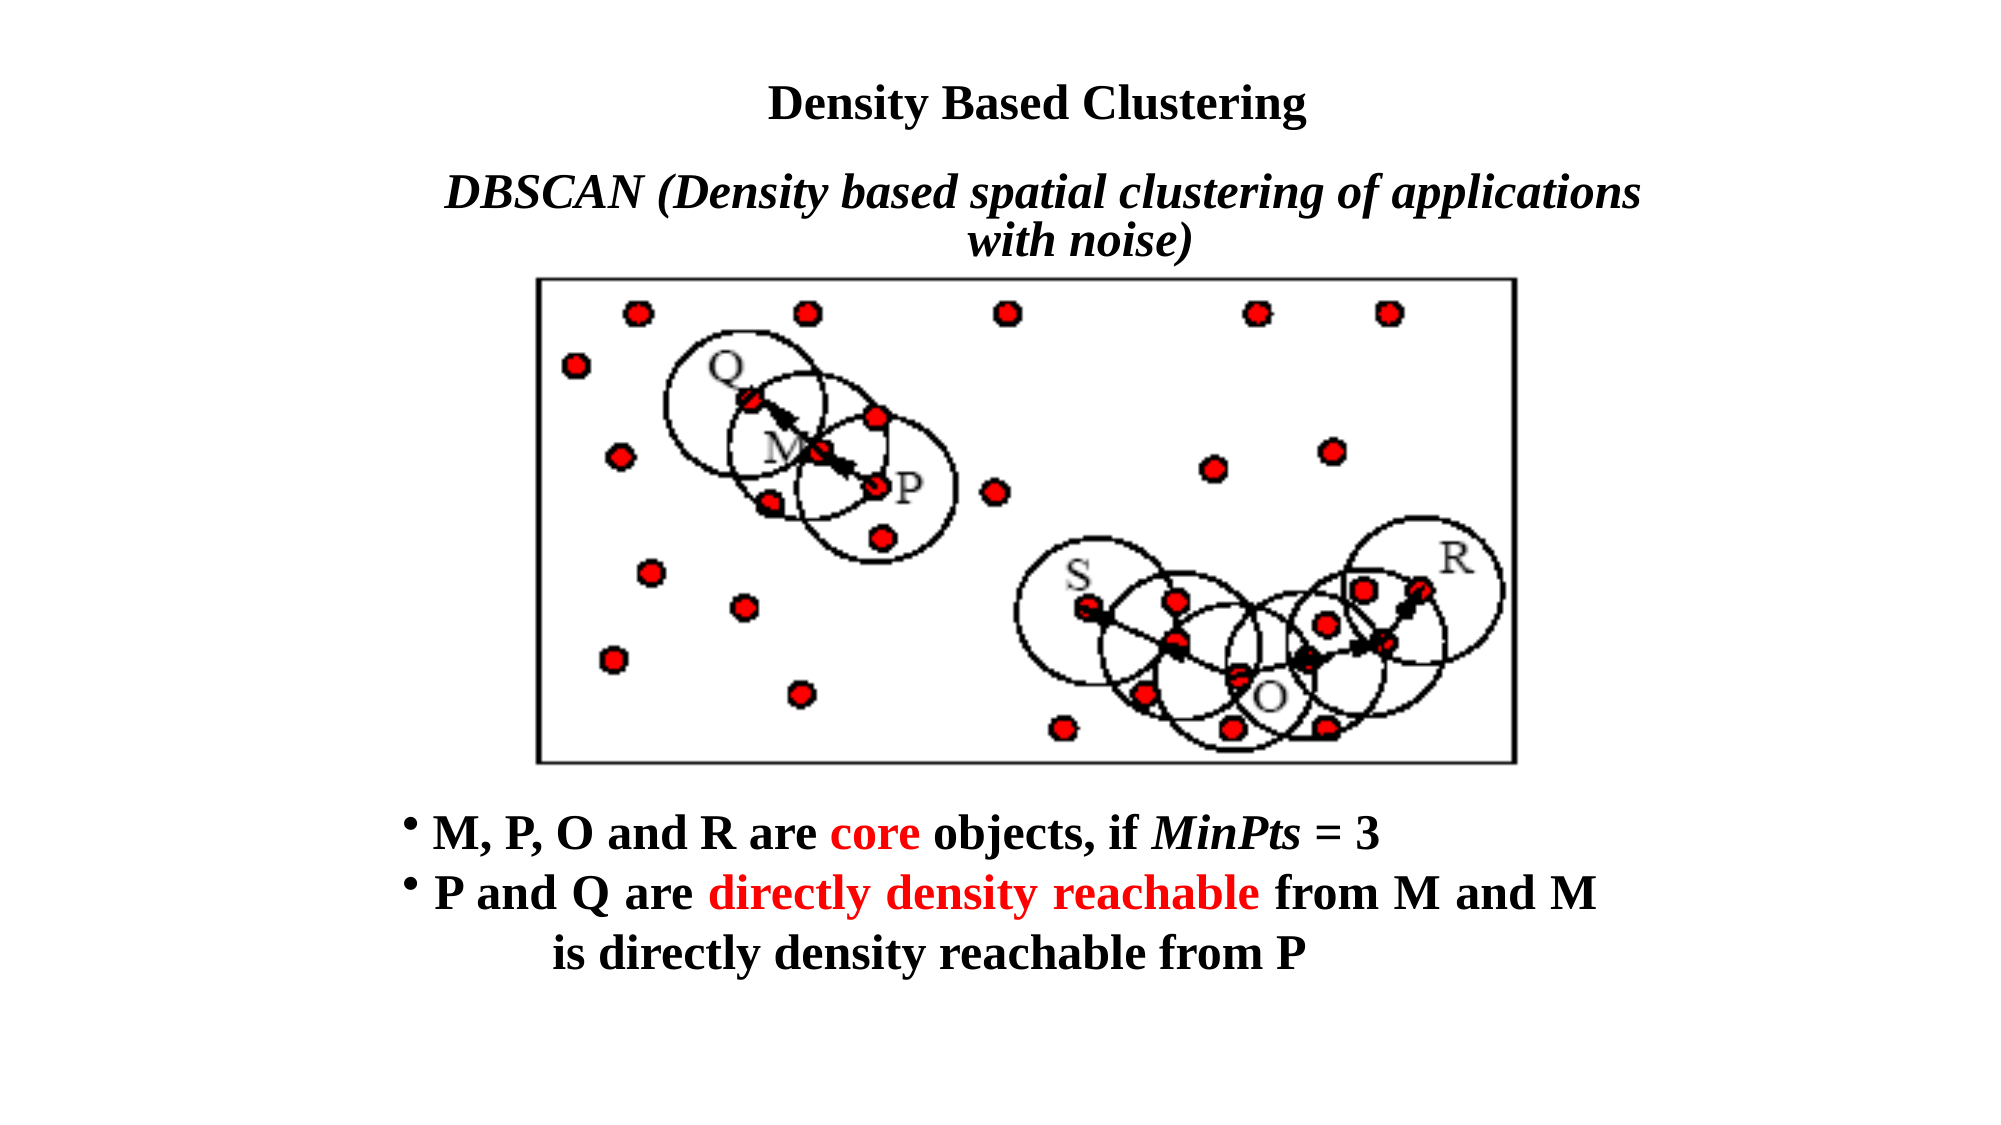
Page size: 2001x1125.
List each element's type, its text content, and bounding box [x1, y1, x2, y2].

text_box M, P, O and R are core objects, if MinPts = 3 P and Q are directly density reachable from M and M is directly density reachable from P [387, 792, 1613, 1048]
text_box Density Based Clustering [375, 62, 1700, 138]
text_box DBSCAN (Density based spatial clustering of applications with noise) [412, 162, 1675, 238]
picture [531, 270, 1528, 778]
